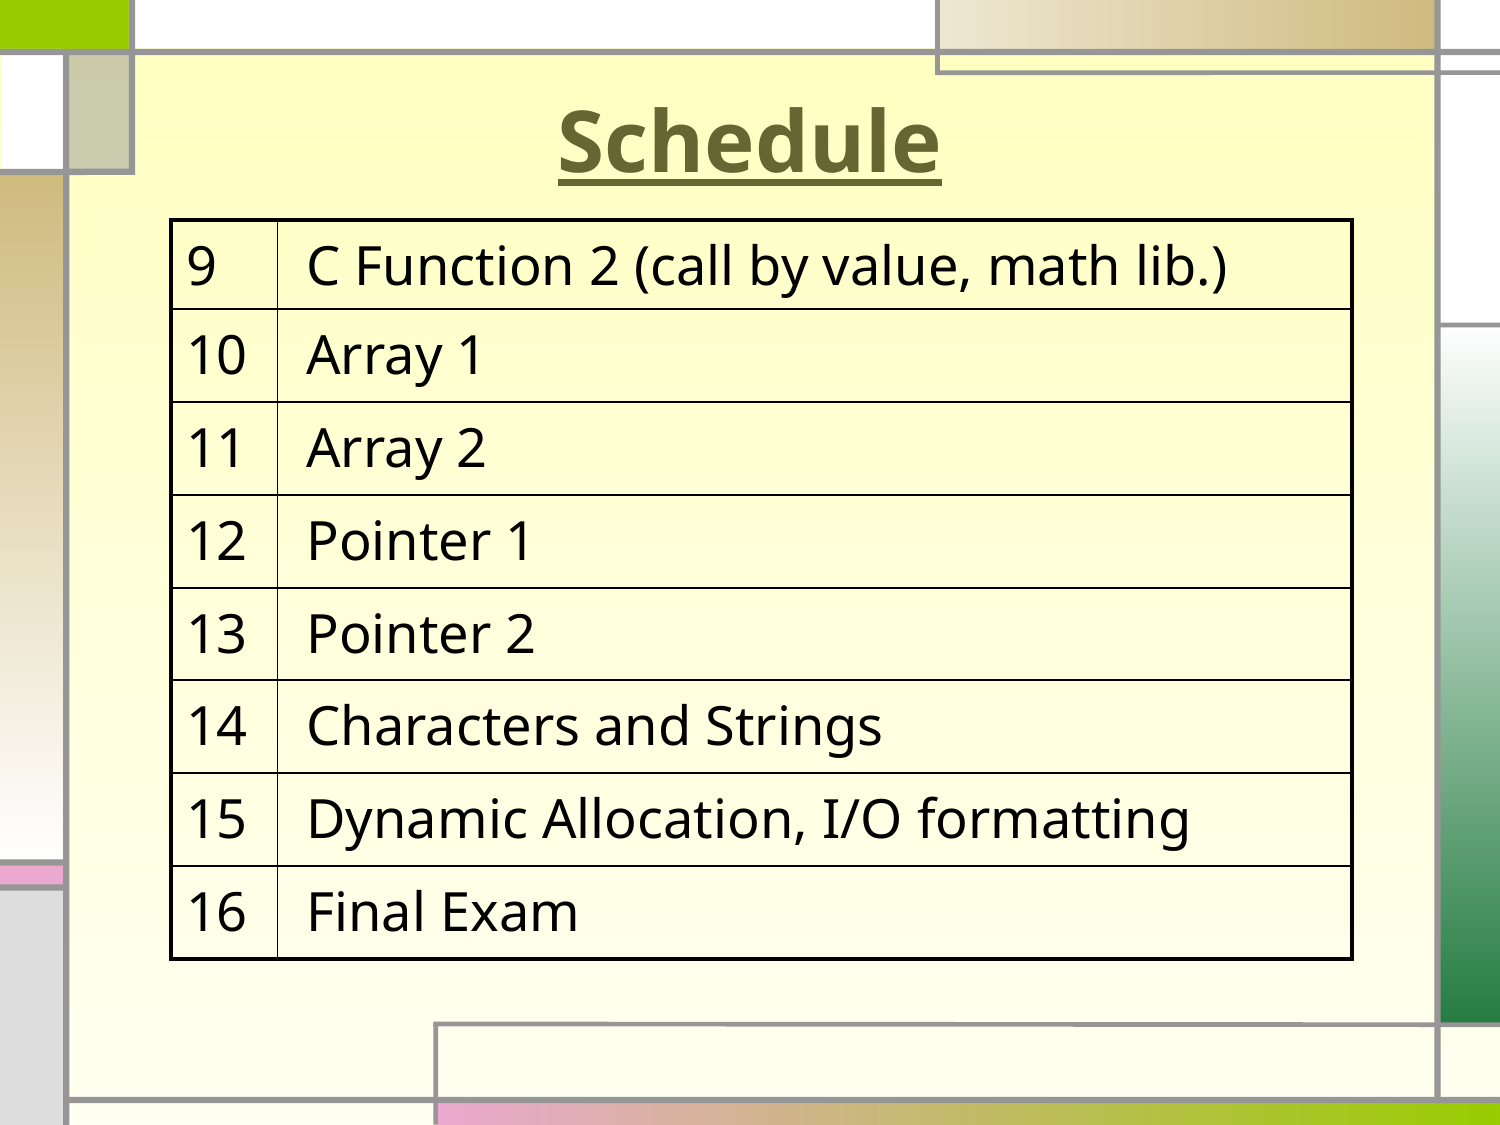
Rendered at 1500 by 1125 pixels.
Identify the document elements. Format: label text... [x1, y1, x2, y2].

table_cell Final Exam [278, 867, 1350, 957]
table_cell 16 [173, 867, 277, 957]
table_cell 12 [173, 496, 277, 587]
table_cell 10 [173, 310, 277, 401]
table_header C Function 2 (call by value, math lib.) [278, 222, 1350, 308]
table_header 9 [173, 222, 277, 308]
title Schedule [75, 45, 1425, 233]
table_cell Array 1 [278, 310, 1350, 401]
table_cell Characters and Strings [278, 681, 1350, 772]
table_cell 13 [173, 589, 277, 679]
table_cell 15 [173, 774, 277, 865]
table_cell Dynamic Allocation, I/O formatting [278, 774, 1350, 865]
table_cell 11 [173, 403, 277, 494]
table_cell 14 [173, 681, 277, 772]
table_cell Array 2 [278, 403, 1350, 494]
table_cell Pointer 1 [278, 496, 1350, 587]
table_cell Pointer 2 [278, 589, 1350, 679]
